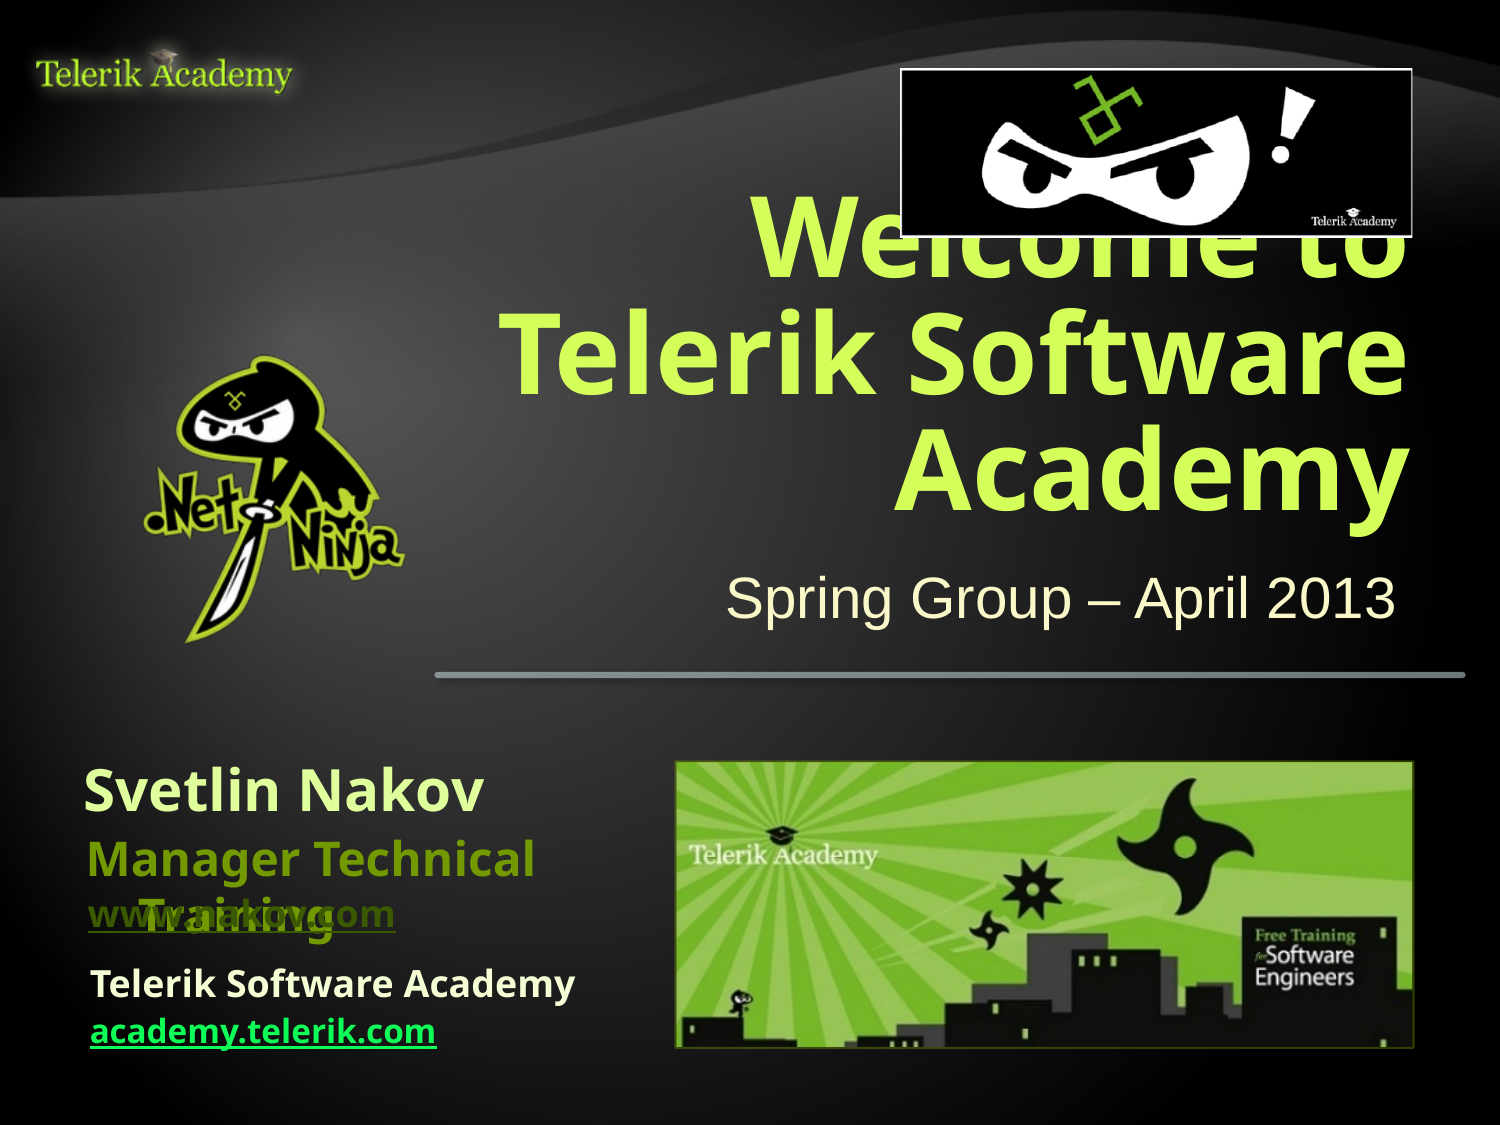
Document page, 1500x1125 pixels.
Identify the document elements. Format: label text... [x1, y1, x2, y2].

list Telerik Software Academy [75, 952, 669, 1002]
list Svetlin Nakov [68, 745, 701, 834]
list www.nakov.com [72, 882, 669, 944]
list academy.telerik.com [75, 1002, 683, 1059]
subtitle Spring Group – April 2013 [449, 548, 1413, 642]
title Welcome to Telerik Software Academy [450, 283, 1425, 534]
picture [0, 0, 1500, 1125]
list Manager Technical Training [70, 820, 669, 897]
